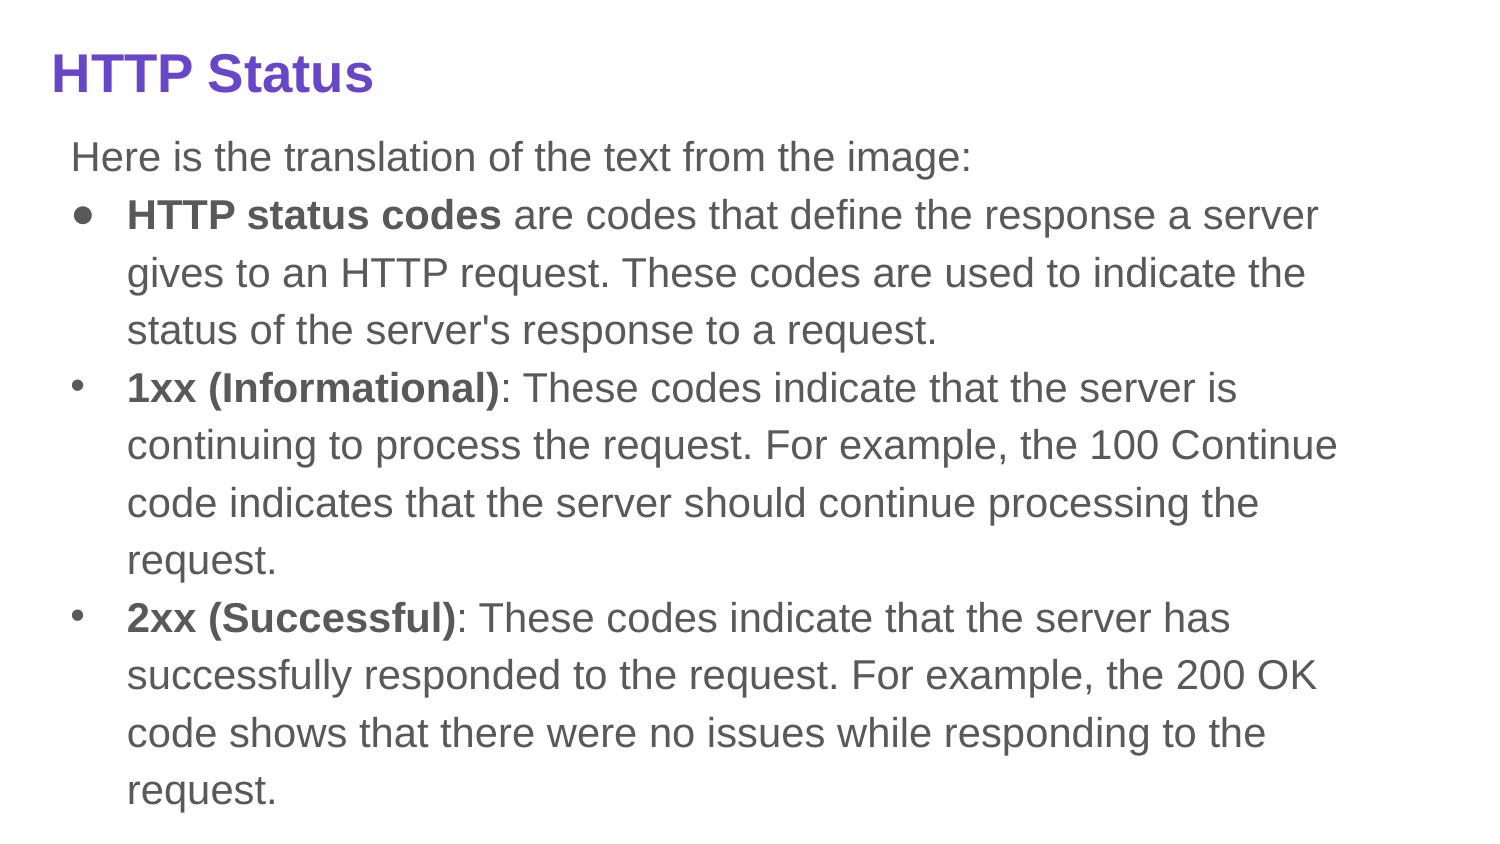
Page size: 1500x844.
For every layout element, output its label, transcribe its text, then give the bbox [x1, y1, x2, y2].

title HTTP Status [51, 37, 1450, 108]
list Here is the translation of the text from the image: HTTP status codes are codes that define the response a server gives to an HTTP request. These codes are used to indicate the status of the server's response to a request. 1xx (Informational): These codes indicate that the server is continuing to process the request. For example, the 100 Continue code indicates that the server should continue processing the request. 2xx (Successful): These codes indicate that the server has successfully responded to the request. For example, the 200 OK code shows that there were no issues while responding to the request. [51, 107, 1401, 830]
